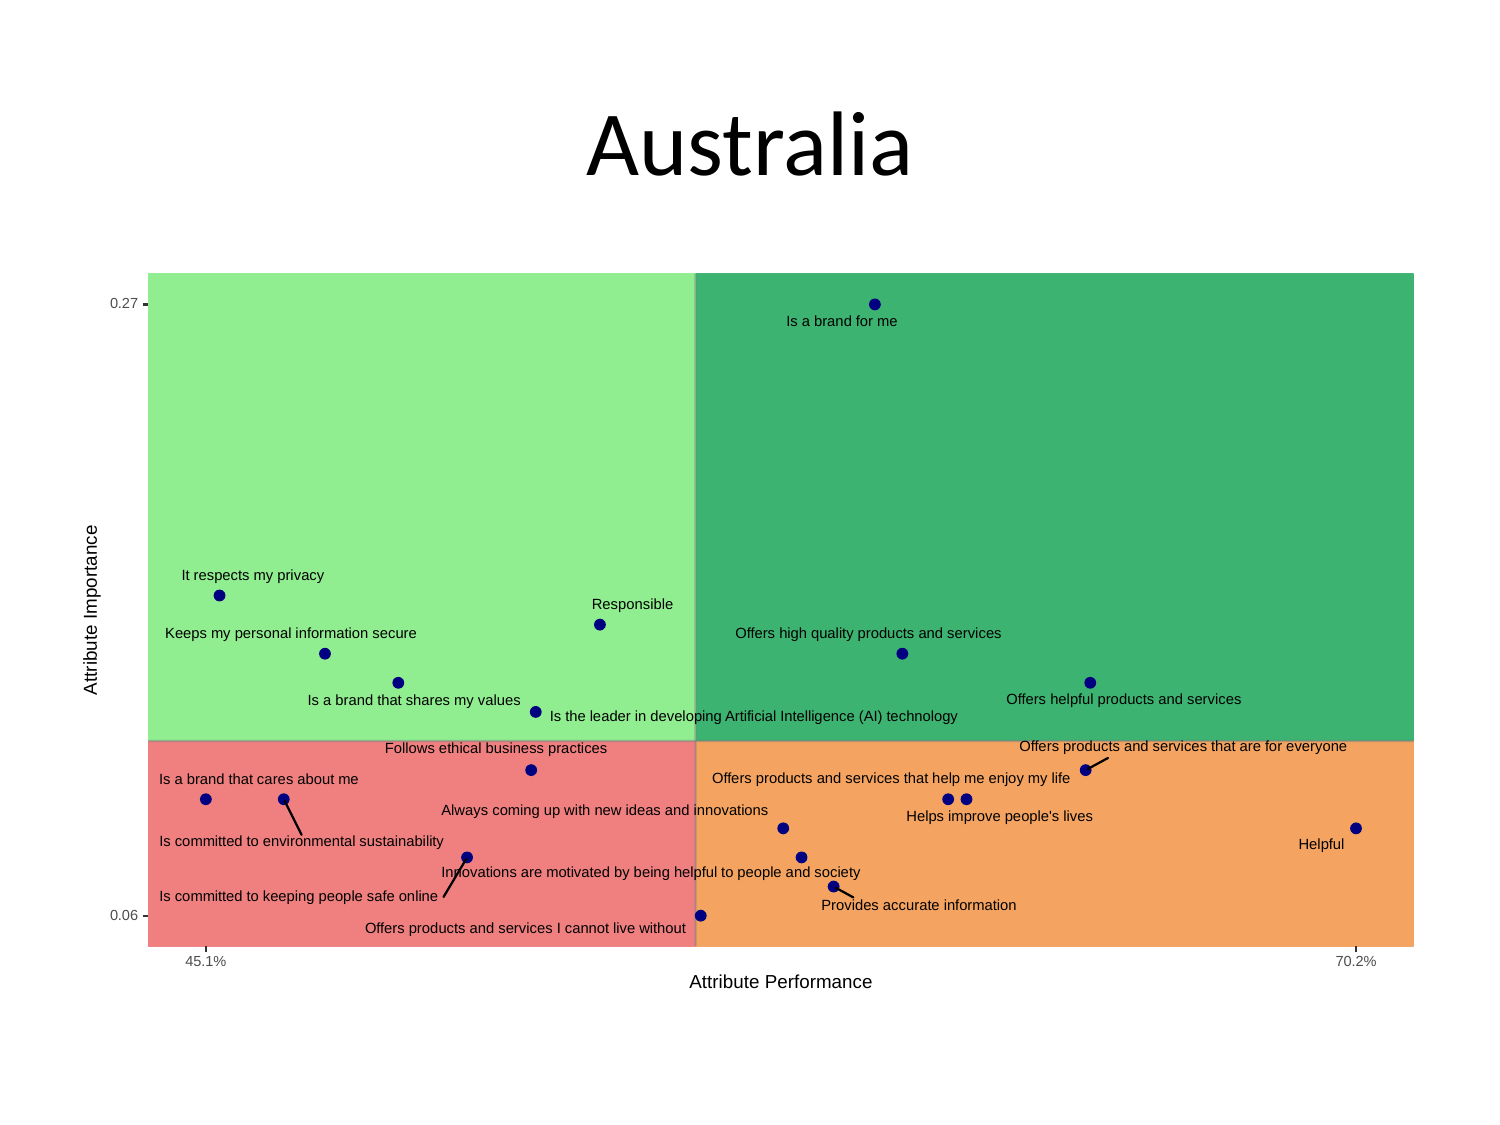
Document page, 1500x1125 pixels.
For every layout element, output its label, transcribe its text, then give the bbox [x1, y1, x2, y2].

title Australia [75, 45, 1425, 233]
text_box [74, 262, 1426, 1006]
